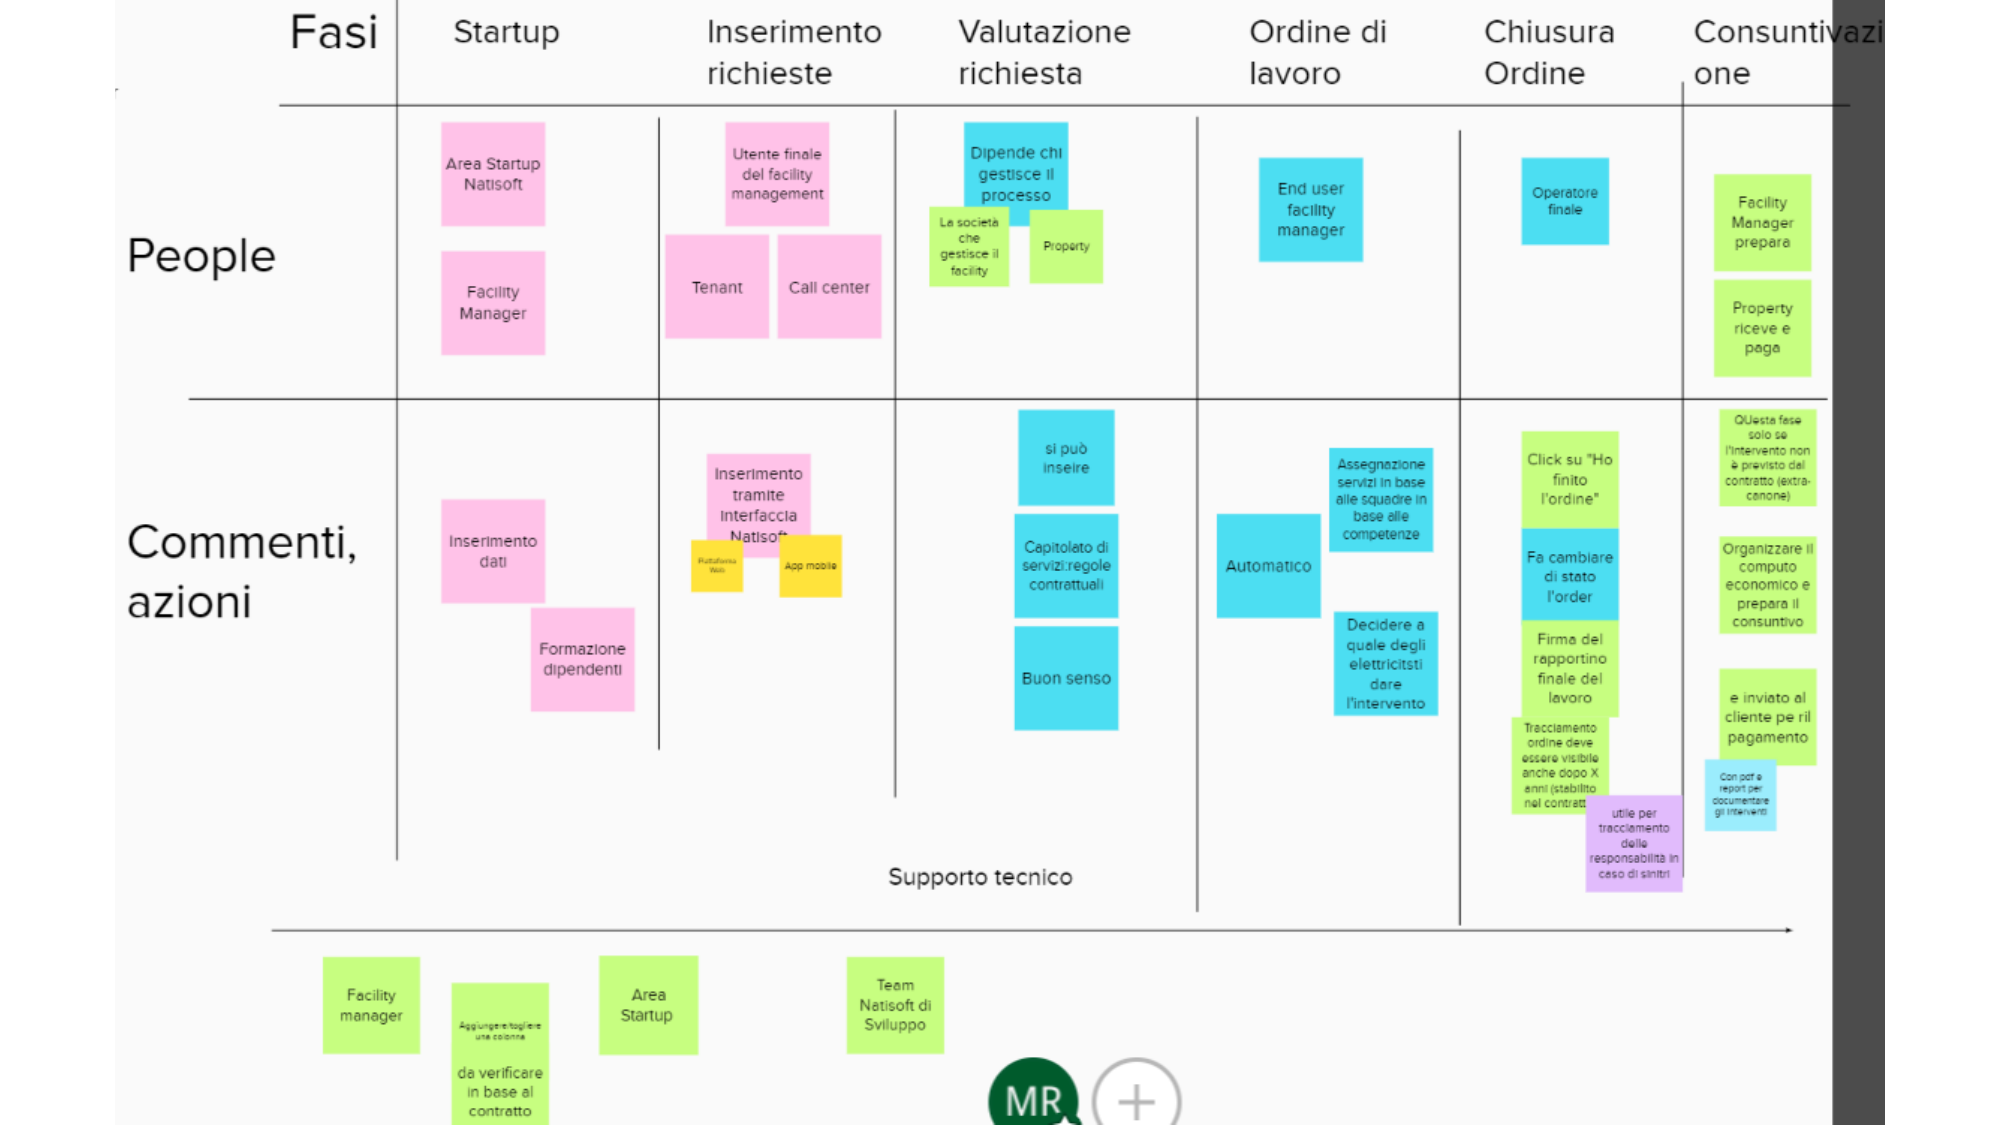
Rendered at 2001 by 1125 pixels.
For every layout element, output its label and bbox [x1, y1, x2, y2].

picture [115, 0, 1885, 1125]
